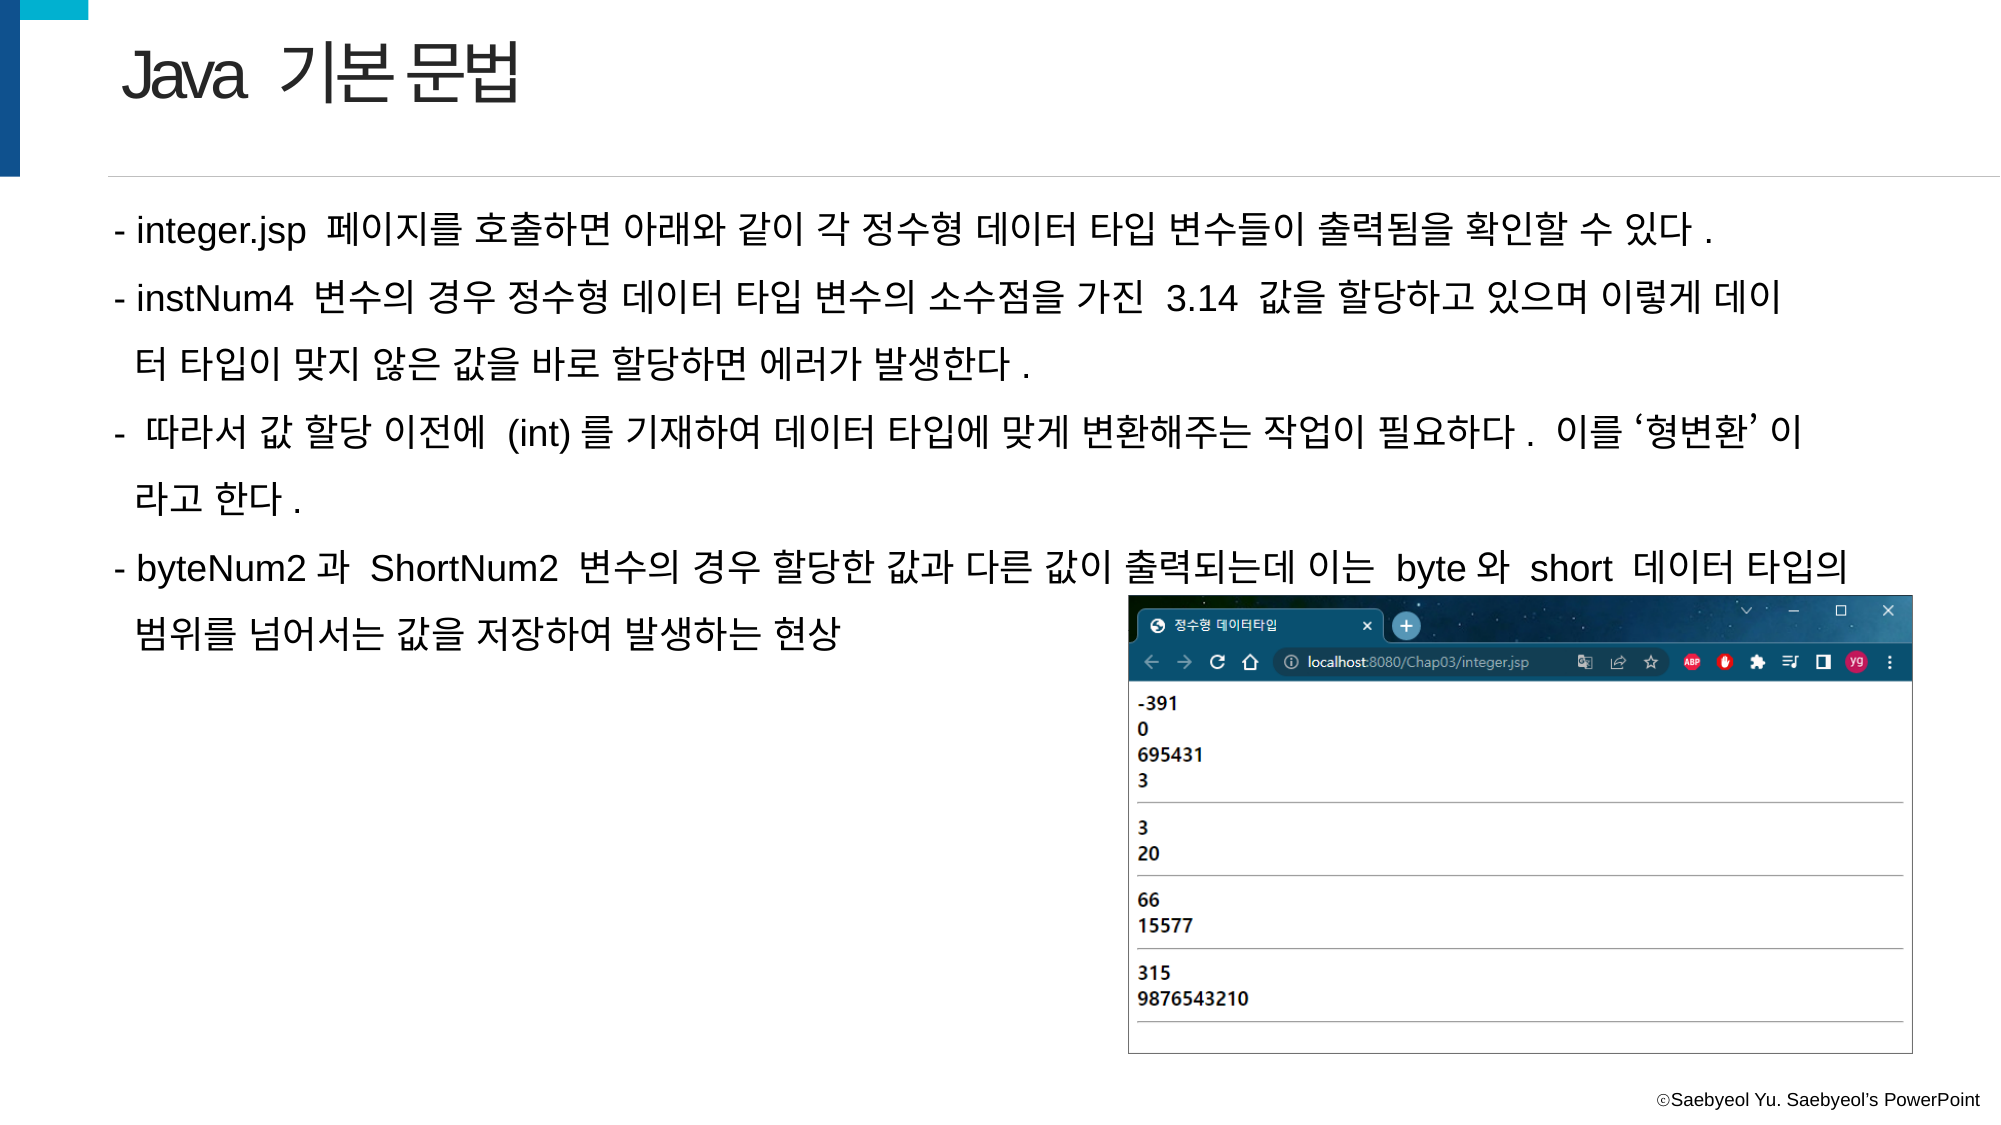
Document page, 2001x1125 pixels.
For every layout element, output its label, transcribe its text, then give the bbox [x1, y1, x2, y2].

text_box - integer.jsp 페이지를 호출하면 아래와 같이 각 정수형 데이터 타입 변수들이 출력됨을 확인할 수 있다. - instNum4 변수의 경우 정수형 데이터 타입 변수의 소수점을 가진 3.14 값을 할당하고 있으며 이렇게 데이 터 타입이 맞지 않은 값을 바로 할당하면 에러가 발생한다. - 따라서 값 할당 이전에 (int)를 기재하여 데이터 타입에 맞게 변환해주는 작업이 필요하다. 이를 ‘형변환’ 이 라고 한다. - byteNum2과 ShortNum2 변수의 경우 할당한 값과 다른 값이 출력되는데 이는 byte와 short 데이터 타입의 범위를 넘어서는 값을 저장하여 발생하는 현상 [88, 177, 1913, 731]
picture [1783, 656, 1798, 668]
picture [1846, 651, 1867, 673]
picture [1383, 633, 1391, 643]
picture [1201, 620, 1210, 627]
picture [1243, 654, 1258, 670]
picture [1177, 620, 1185, 631]
picture [1684, 654, 1700, 670]
picture [1266, 620, 1275, 631]
picture [1273, 648, 1669, 676]
picture [1751, 654, 1765, 669]
picture [1717, 654, 1733, 670]
picture [1817, 655, 1830, 669]
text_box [0, 0, 2000, 177]
picture [1151, 619, 1164, 633]
picture [1127, 595, 1913, 1054]
picture [1145, 655, 1158, 669]
picture [1211, 655, 1224, 669]
picture [1364, 622, 1371, 629]
picture [1178, 655, 1191, 669]
